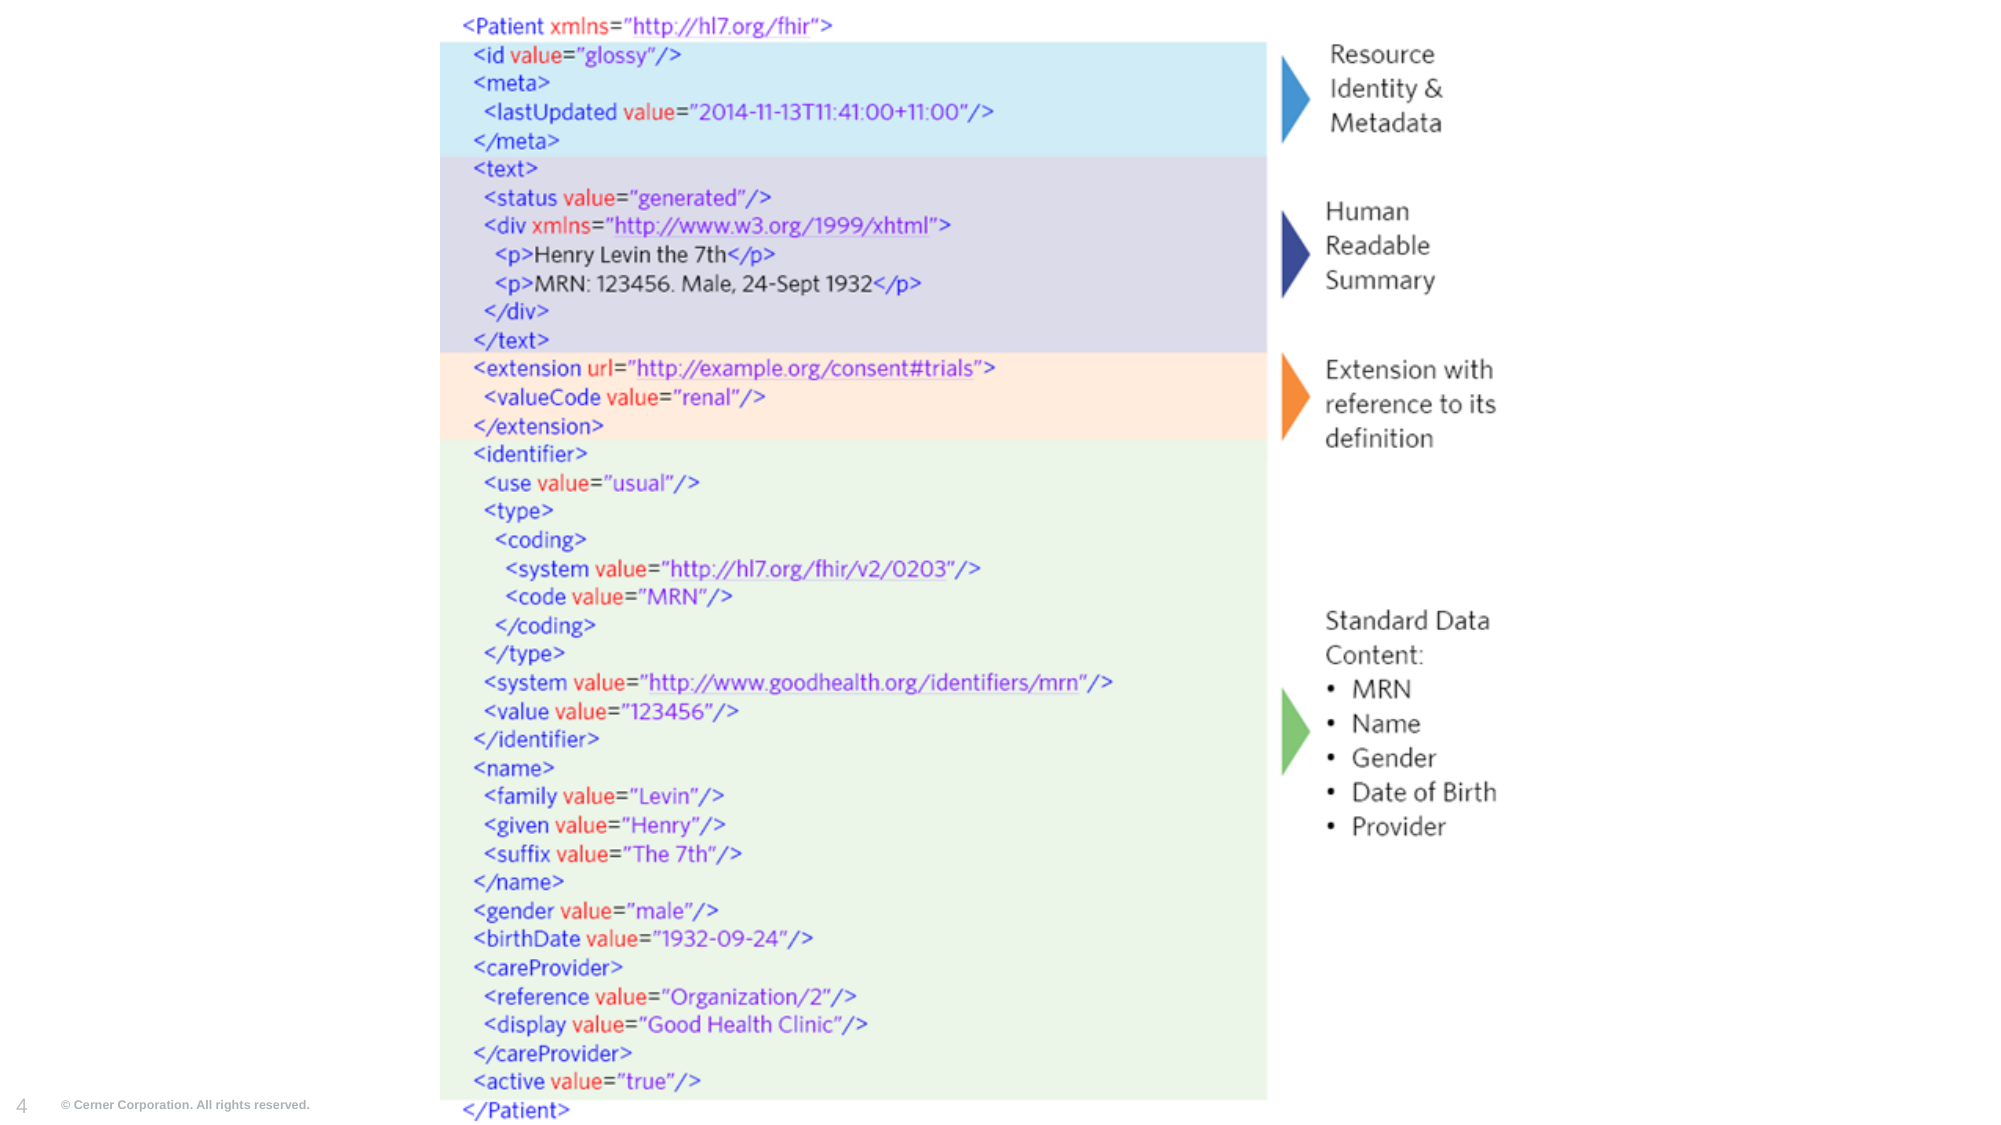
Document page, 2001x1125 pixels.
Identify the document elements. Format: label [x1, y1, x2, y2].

picture [440, 0, 1504, 1125]
